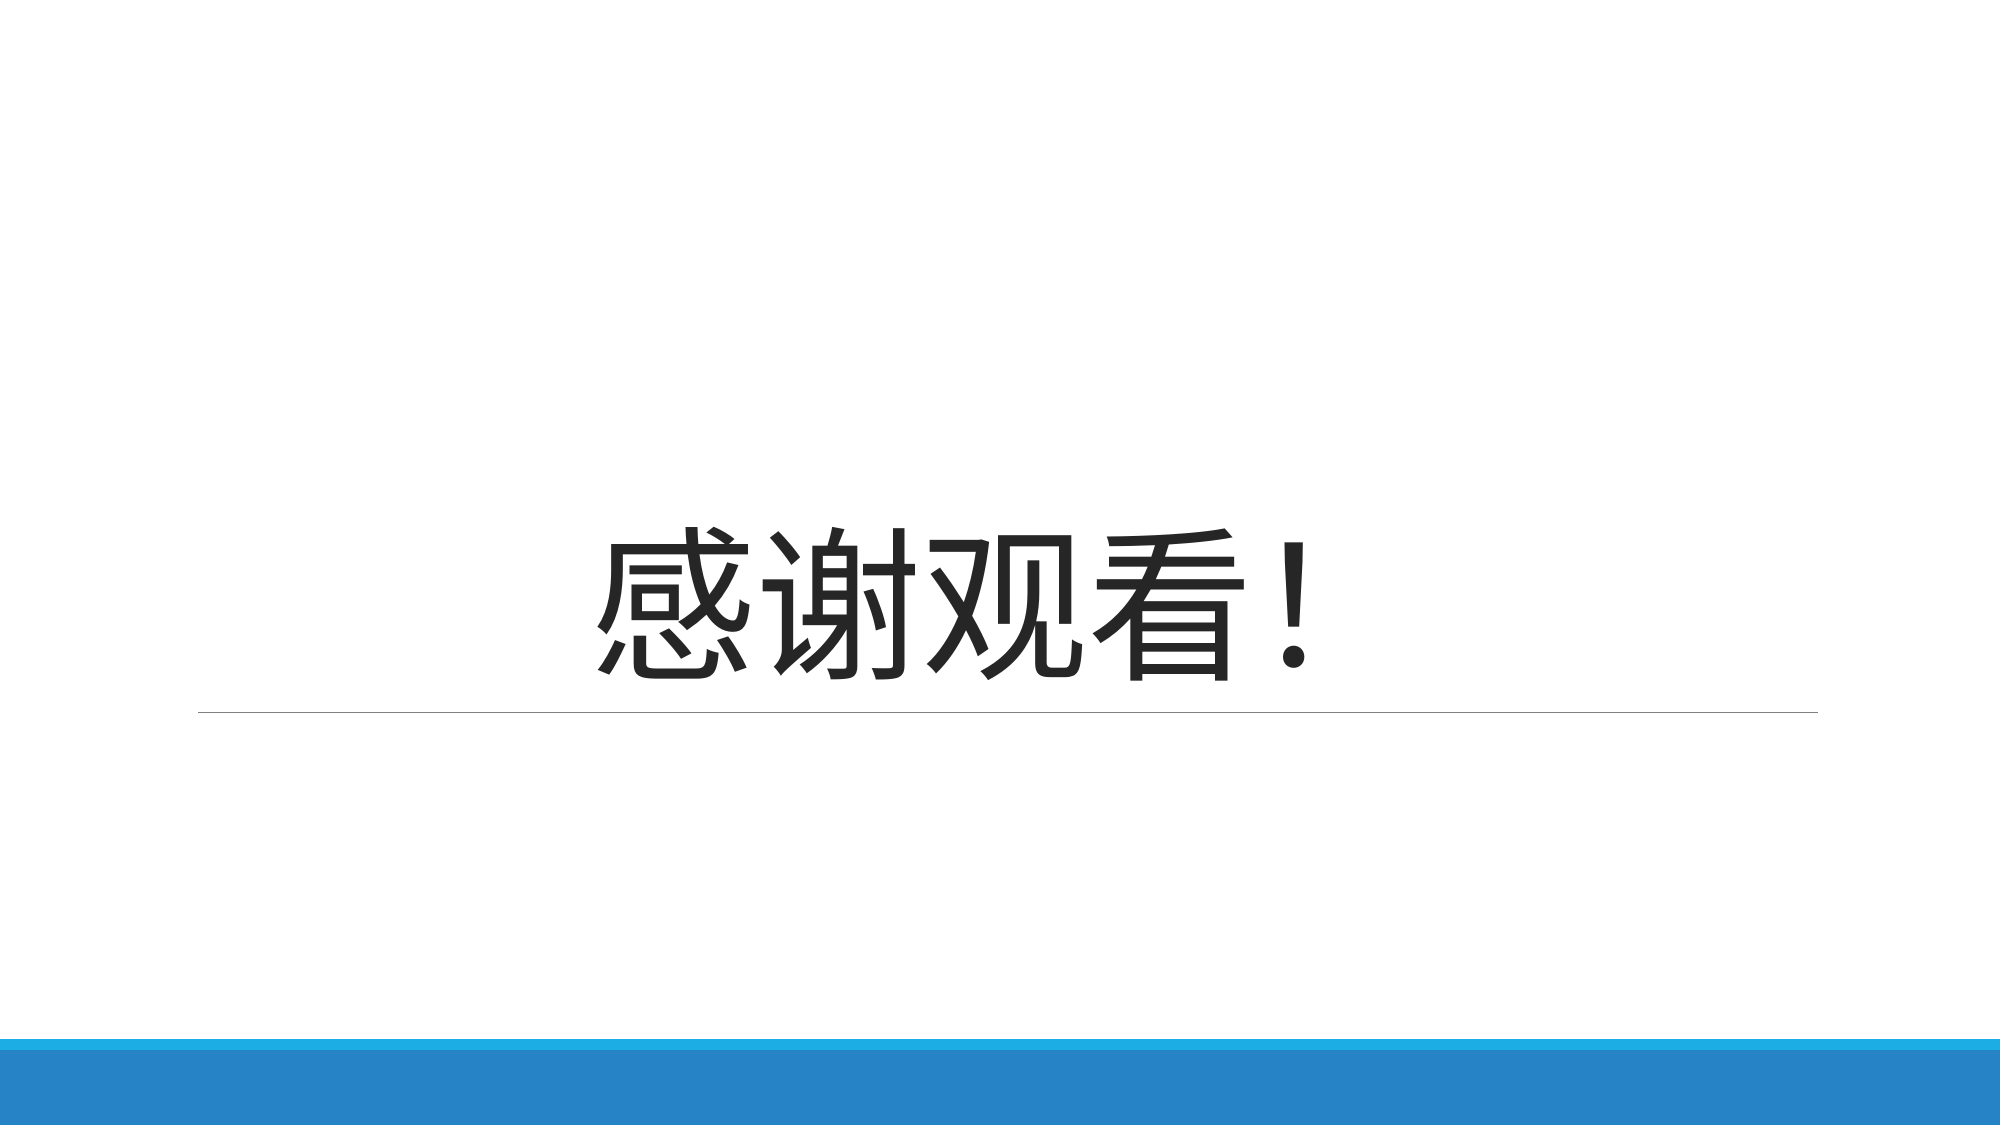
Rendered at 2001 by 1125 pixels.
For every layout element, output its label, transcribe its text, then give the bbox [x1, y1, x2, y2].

title 感谢观看！ [180, 124, 1830, 710]
